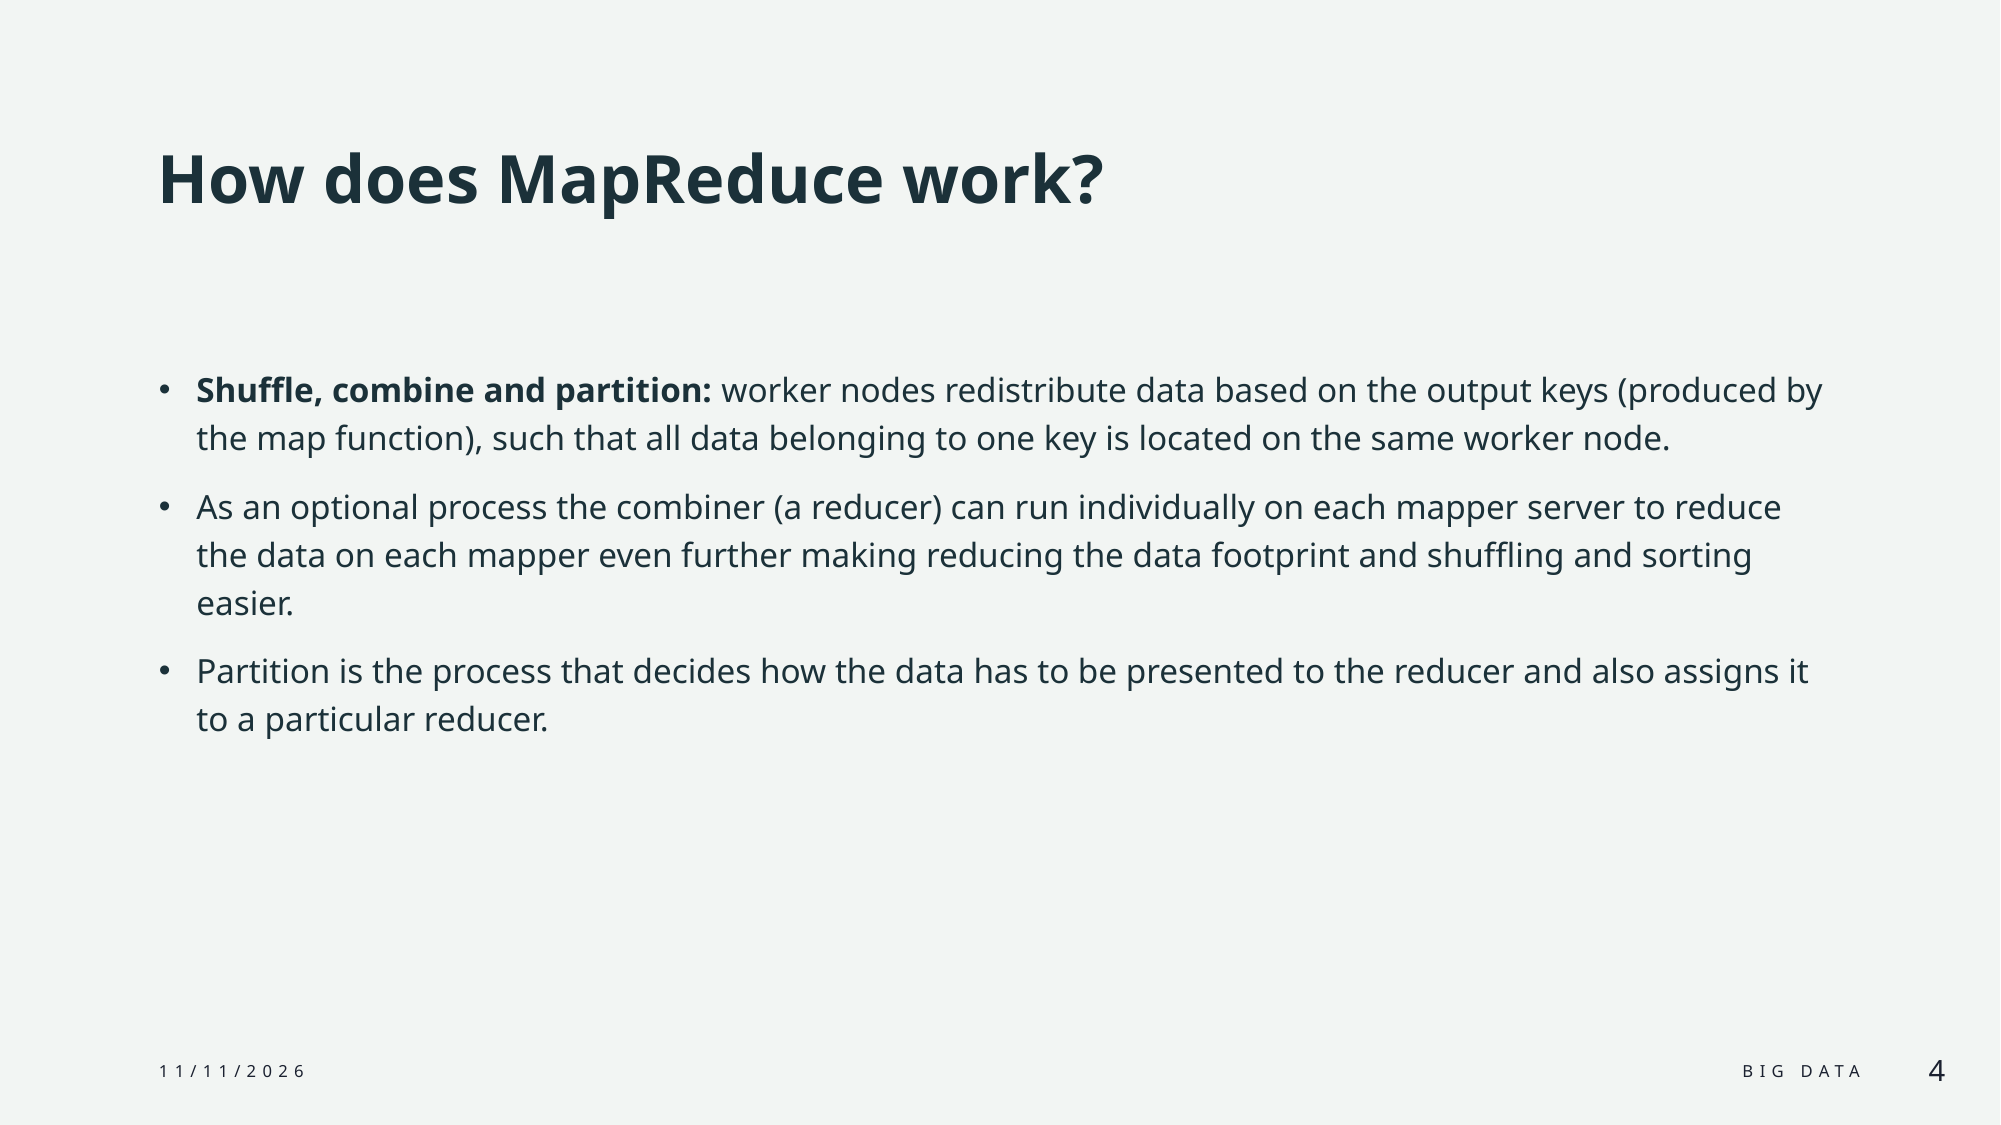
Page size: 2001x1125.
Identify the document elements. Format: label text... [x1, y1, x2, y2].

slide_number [143, 1042, 594, 1103]
list Shuffle, combine and partition: worker nodes redistribute data based on the output keys (produced by the map function), such that all data belonging to one key is located on the same worker node. As an optional process the combiner (a reducer) can run individually on each mapper server to reduce the data on each mapper even further making reducing the data footprint and shuffling and sorting easier. Partition is the process that decides how the data has to be presented to the reducer and also assigns it to a particular reducer. [143, 353, 1857, 995]
footer Big data [1170, 1042, 1875, 1103]
title How does MapReduce work? [142, 96, 1858, 305]
slide_number 4 [1875, 1042, 1961, 1103]
